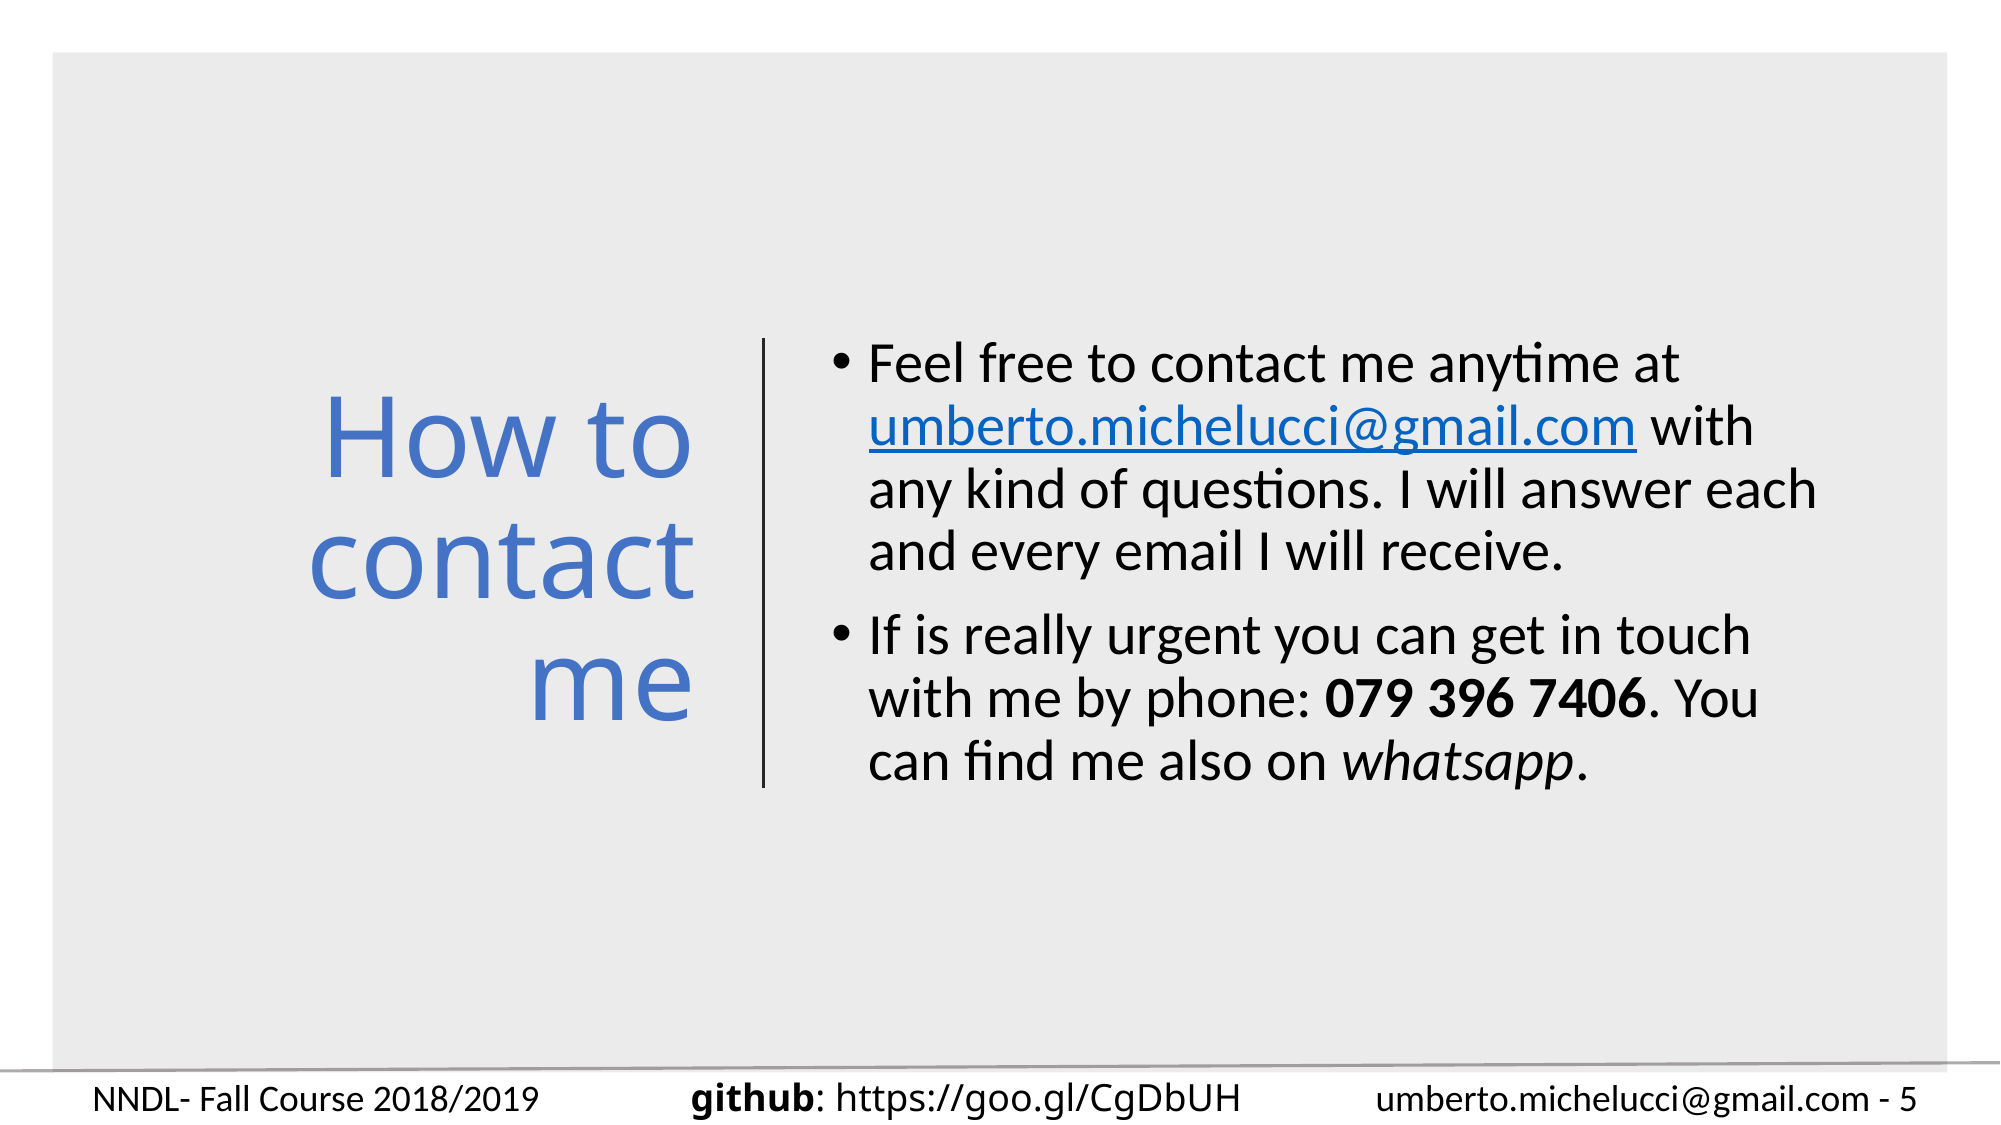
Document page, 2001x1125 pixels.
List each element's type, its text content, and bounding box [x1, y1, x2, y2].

list Feel free to contact me anytime at umberto.michelucci@gmail.com with any kind of questions. I will answer each and every email I will receive. If is really urgent you can get in touch with me by phone: 079 396 7406. You can find me also on whatsapp. [816, 158, 1863, 967]
text_box [52, 51, 1948, 1073]
title How to contact me [137, 158, 711, 967]
